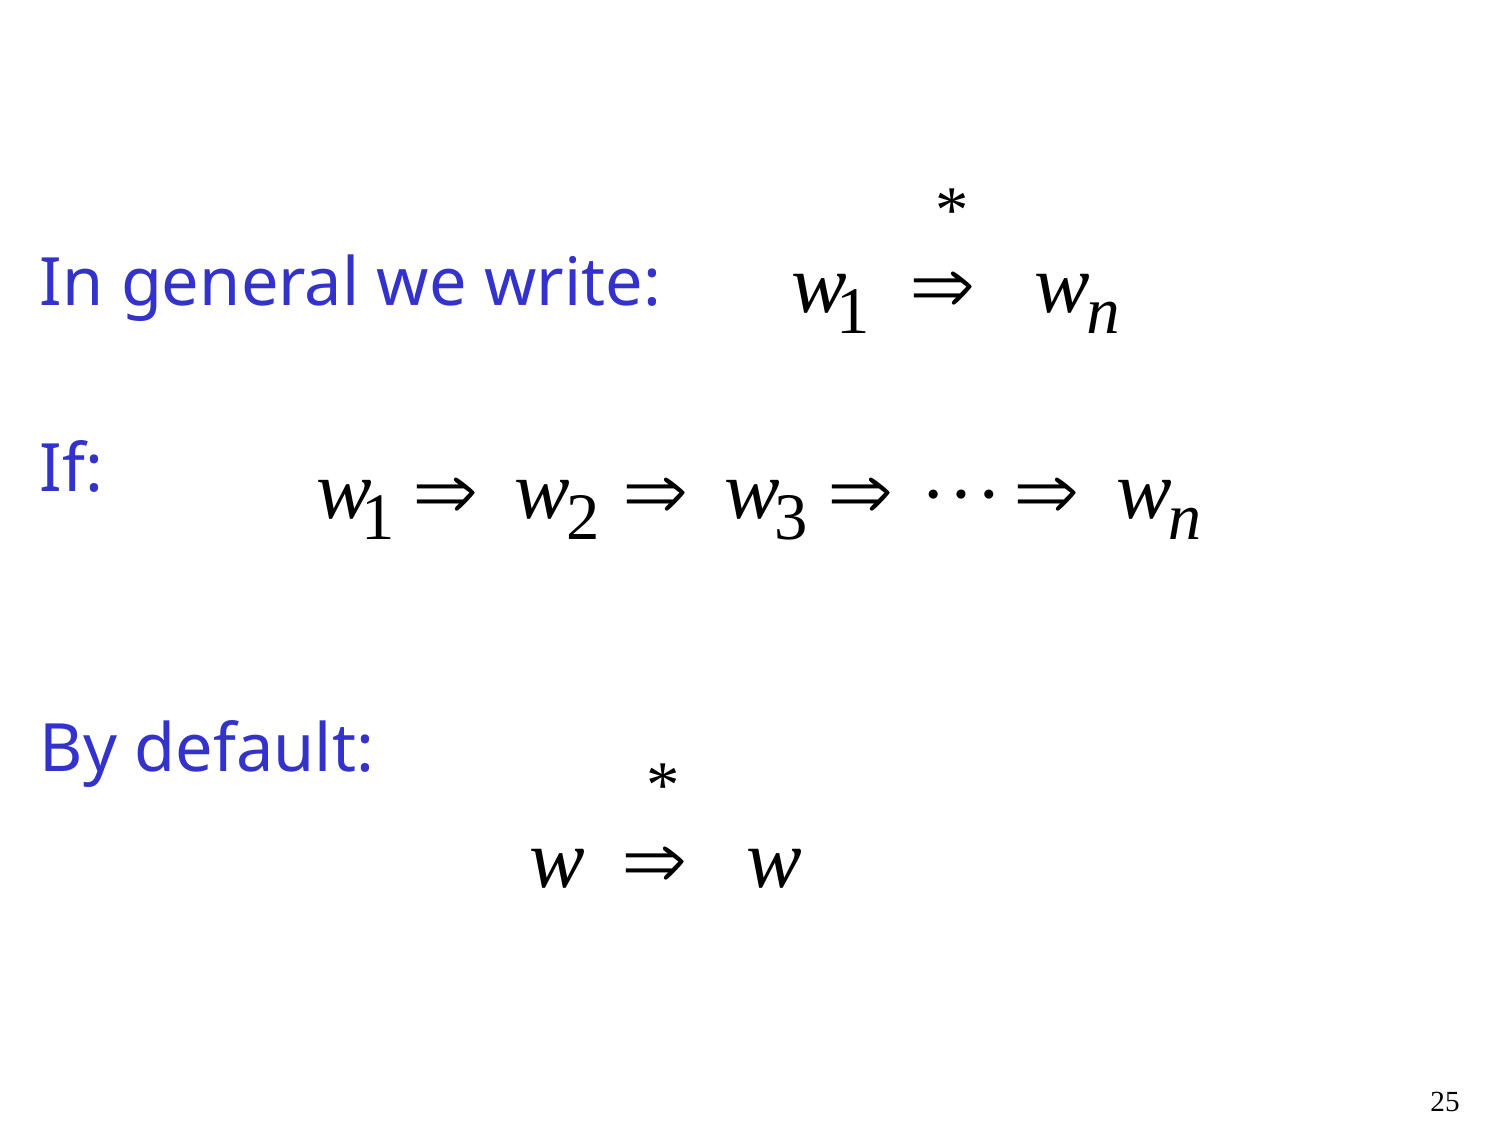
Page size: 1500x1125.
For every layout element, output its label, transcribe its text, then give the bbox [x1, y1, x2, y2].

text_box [524, 749, 803, 913]
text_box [312, 449, 1205, 546]
list In general we write: If: By default: [24, 137, 1476, 1038]
slide_number 25 [1162, 1074, 1476, 1125]
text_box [787, 174, 1124, 340]
